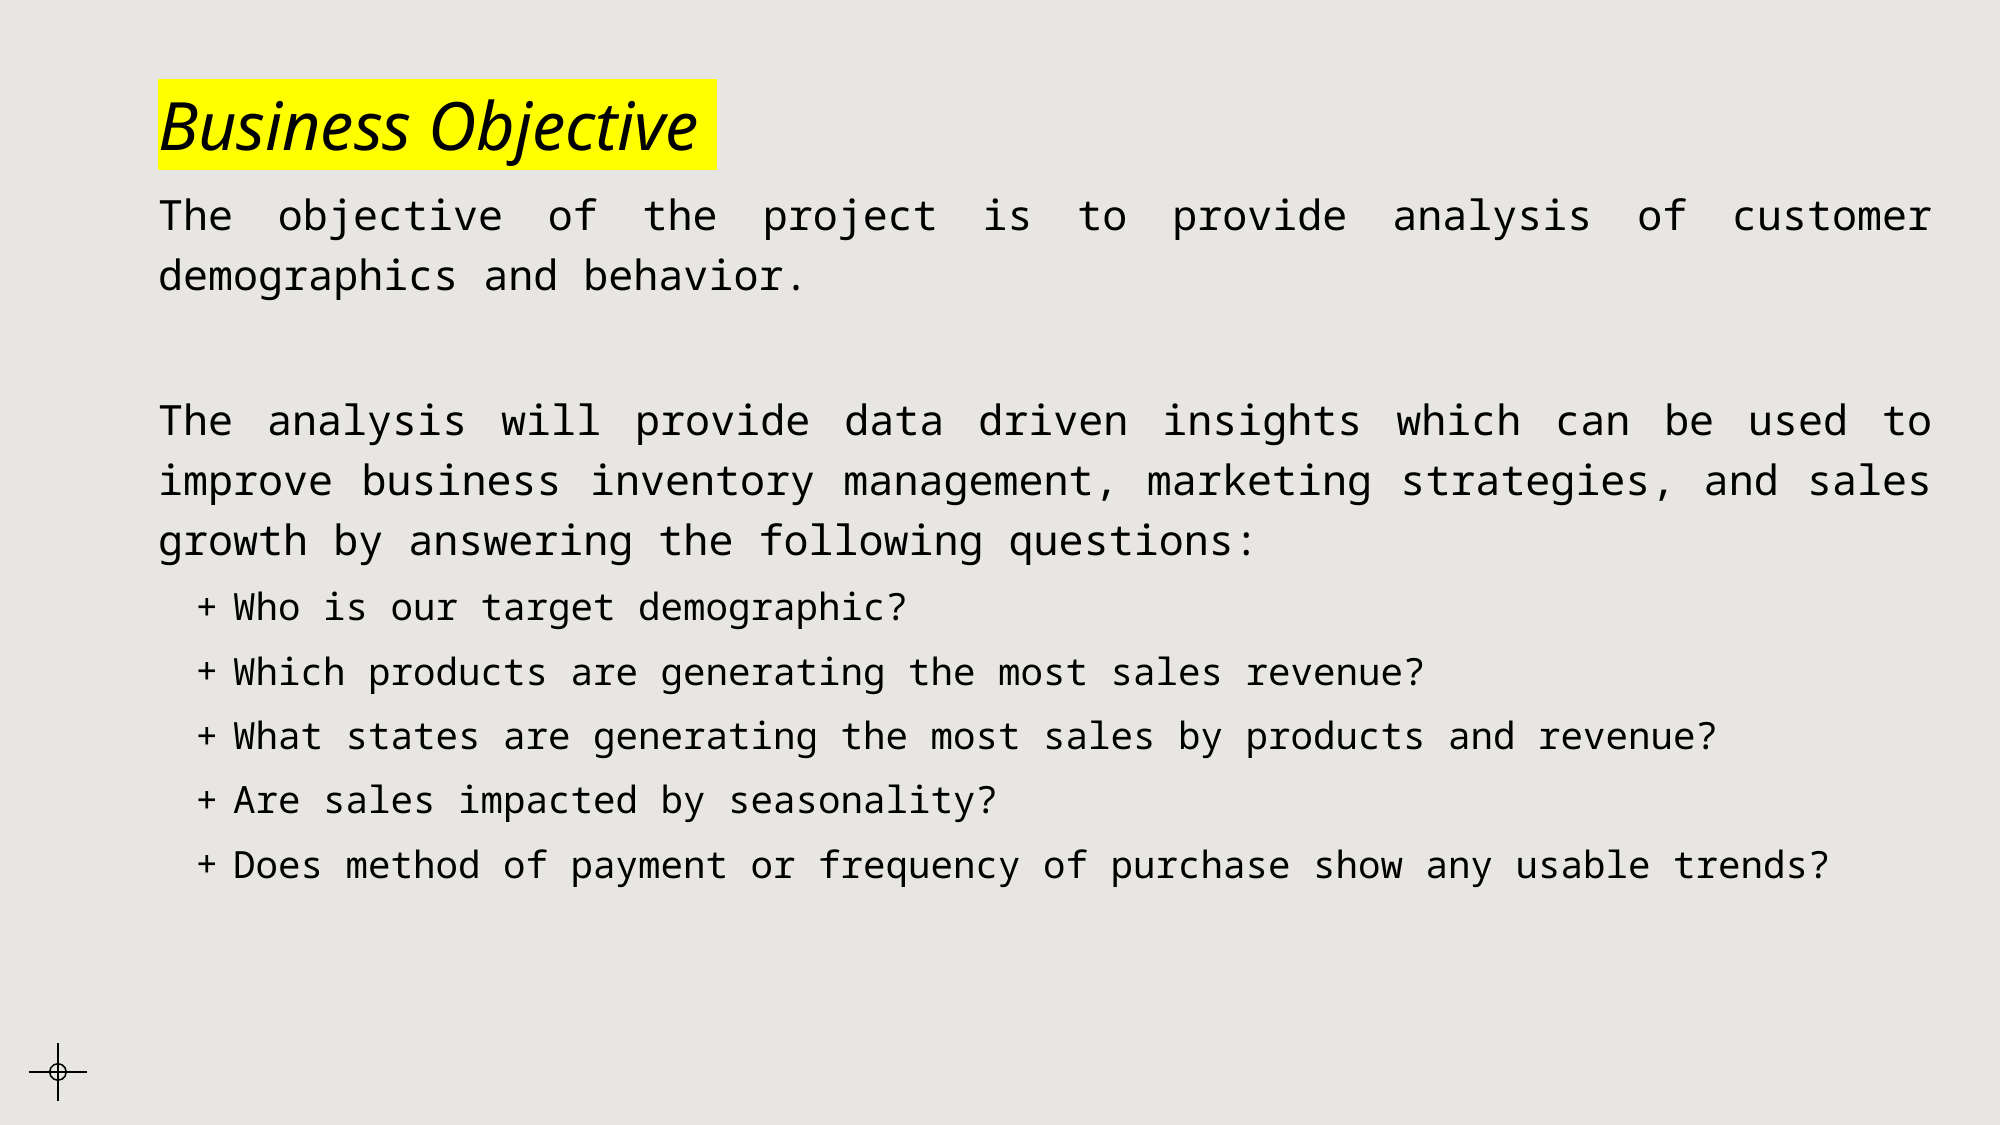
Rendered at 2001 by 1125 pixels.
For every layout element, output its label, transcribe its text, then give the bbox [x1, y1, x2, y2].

title Business Objective [143, 59, 1758, 171]
list The objective of the project is to provide analysis of customer demographics and behavior. The analysis will provide data driven insights which can be used to improve business inventory management, marketing strategies, and sales growth by answering the following questions: Who is our target demographic? Which products are generating the most sales revenue? What states are generating the most sales by products and revenue? Are sales impacted by seasonality? Does method of payment or frequency of purchase show any usable trends? [143, 171, 1947, 1013]
